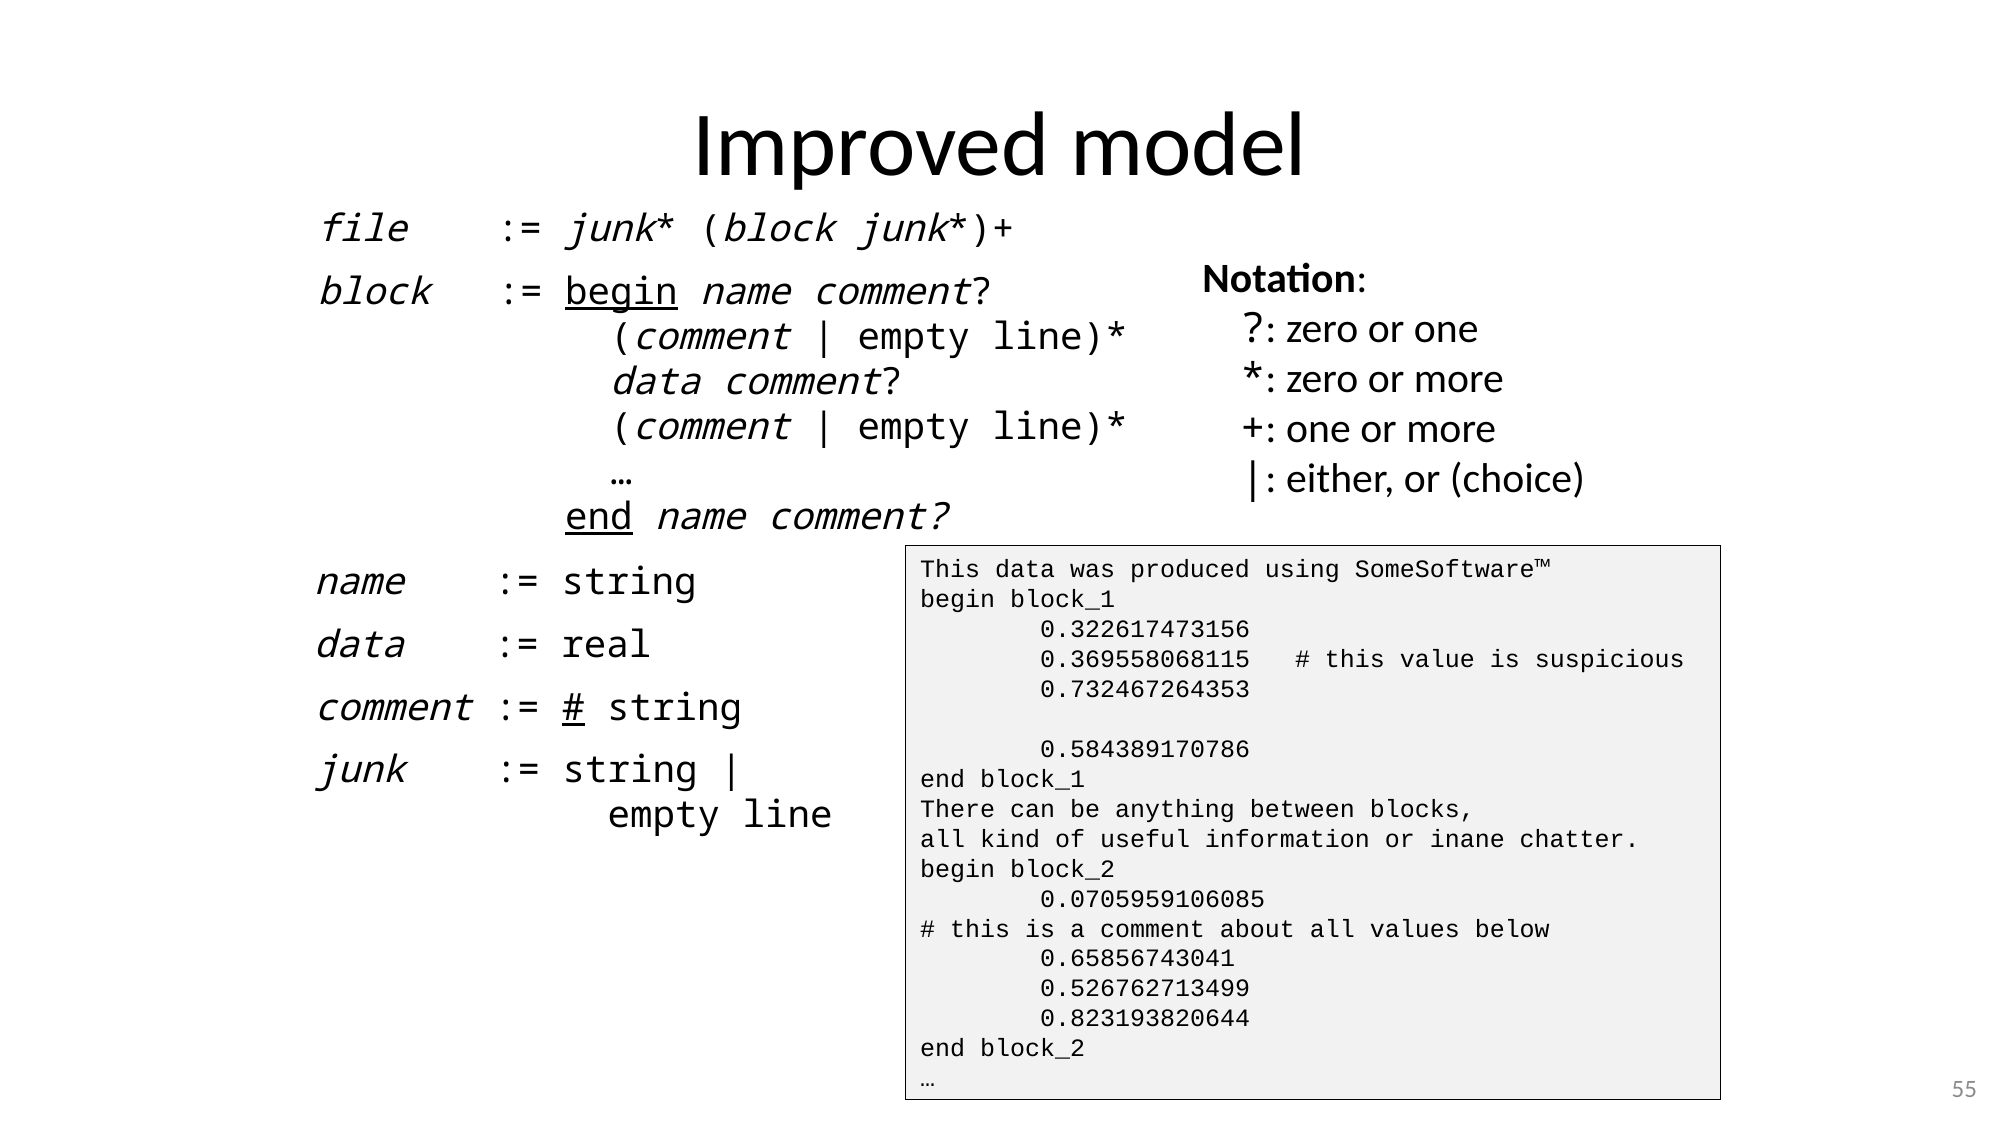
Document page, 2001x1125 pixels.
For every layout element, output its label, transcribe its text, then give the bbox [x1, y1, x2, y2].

text_box This data was produced using SomeSoftware™ begin block_1 0.322617473156 0.369558068115 # this value is suspicious 0.732467264353 0.584389170786 end block_1 There can be anything between blocks, all kind of useful information or inane chatter. begin block_2 0.0705959106085 # this is a comment about all values below 0.65856743041 0.526762713499 0.823193820644 end block_2 … [905, 545, 1721, 1100]
text_box Notation: ?: zero or one *: zero or more +: one or more |: either, or (choice) [1187, 243, 1601, 509]
text_box file := junk* (block junk*)+ [302, 196, 1030, 256]
slide_number 55 [1525, 1057, 1993, 1118]
text_box name := string [299, 549, 712, 610]
title Improved model [99, 45, 1900, 233]
text_box comment := # string [299, 675, 757, 735]
text_box junk := string | empty line [300, 738, 848, 843]
text_box data := real [298, 612, 667, 672]
text_box block := begin name comment? (comment | empty line)* data comment? (comment | empty line)* … end name comment? [302, 259, 1143, 544]
